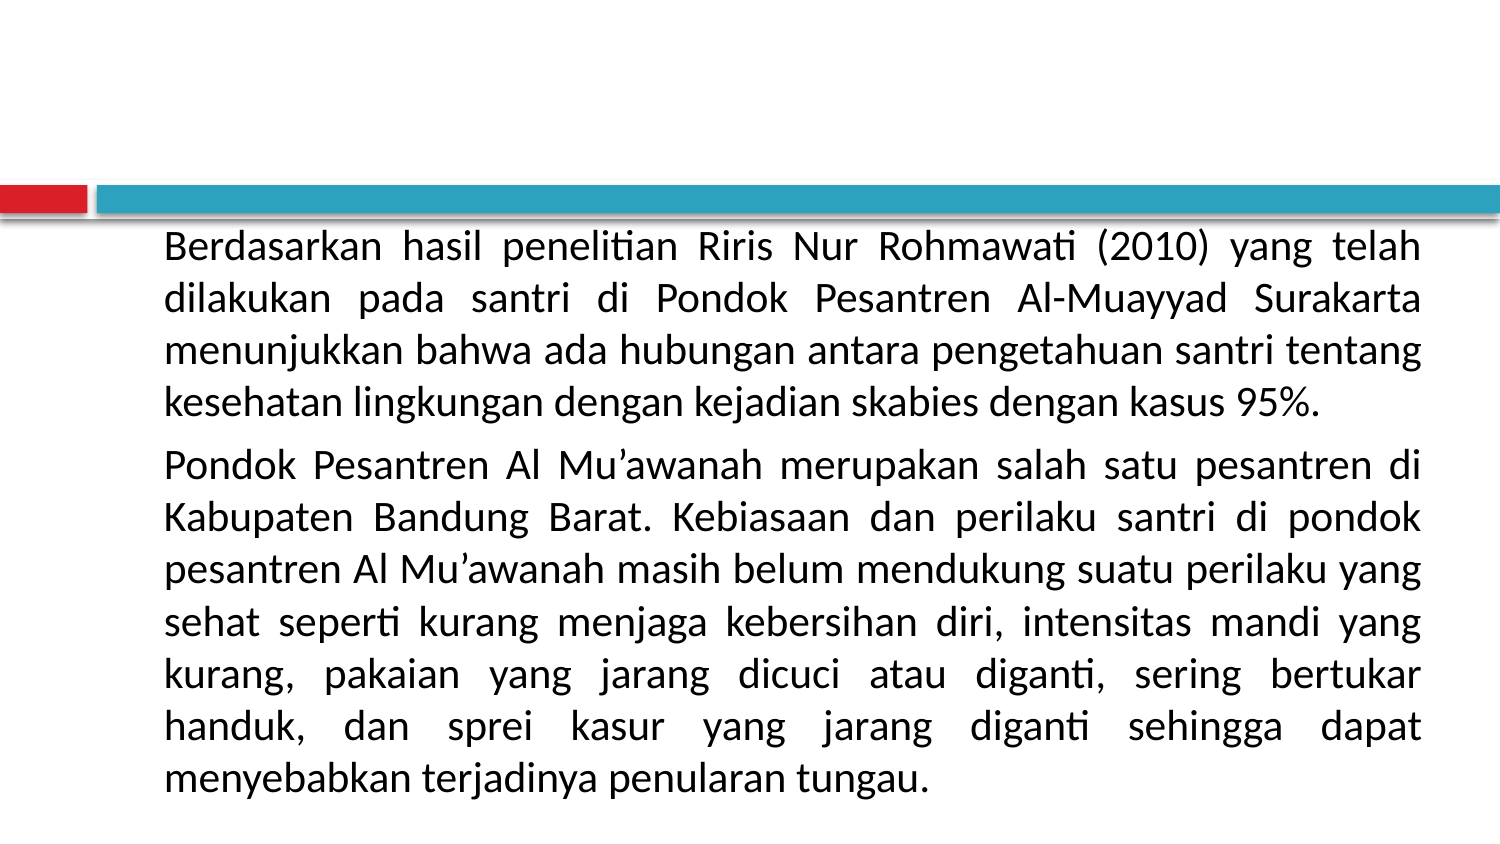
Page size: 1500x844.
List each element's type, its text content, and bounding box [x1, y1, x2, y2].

list Berdasarkan hasil penelitian Riris Nur Rohmawati (2010) yang telah dilakukan pada santri di Pondok Pesantren Al-Muayyad Surakarta menunjukkan bahwa ada hubungan antara pengetahuan santri tentang kesehatan lingkungan dengan kejadian skabies dengan kasus 95%. Pondok Pesantren Al Mu’awanah merupakan salah satu pesantren di Kabupaten Bandung Barat. Kebiasaan dan perilaku santri di pondok pesantren Al Mu’awanah masih belum mendukung suatu perilaku yang sehat seperti kurang menjaga kebersihan diri, intensitas mandi yang kurang, pakaian yang jarang dicuci atau diganti, sering bertukar handuk, dan sprei kasur yang jarang diganti sehingga dapat menyebabkan terjadinya penularan tungau. [100, 209, 1438, 844]
